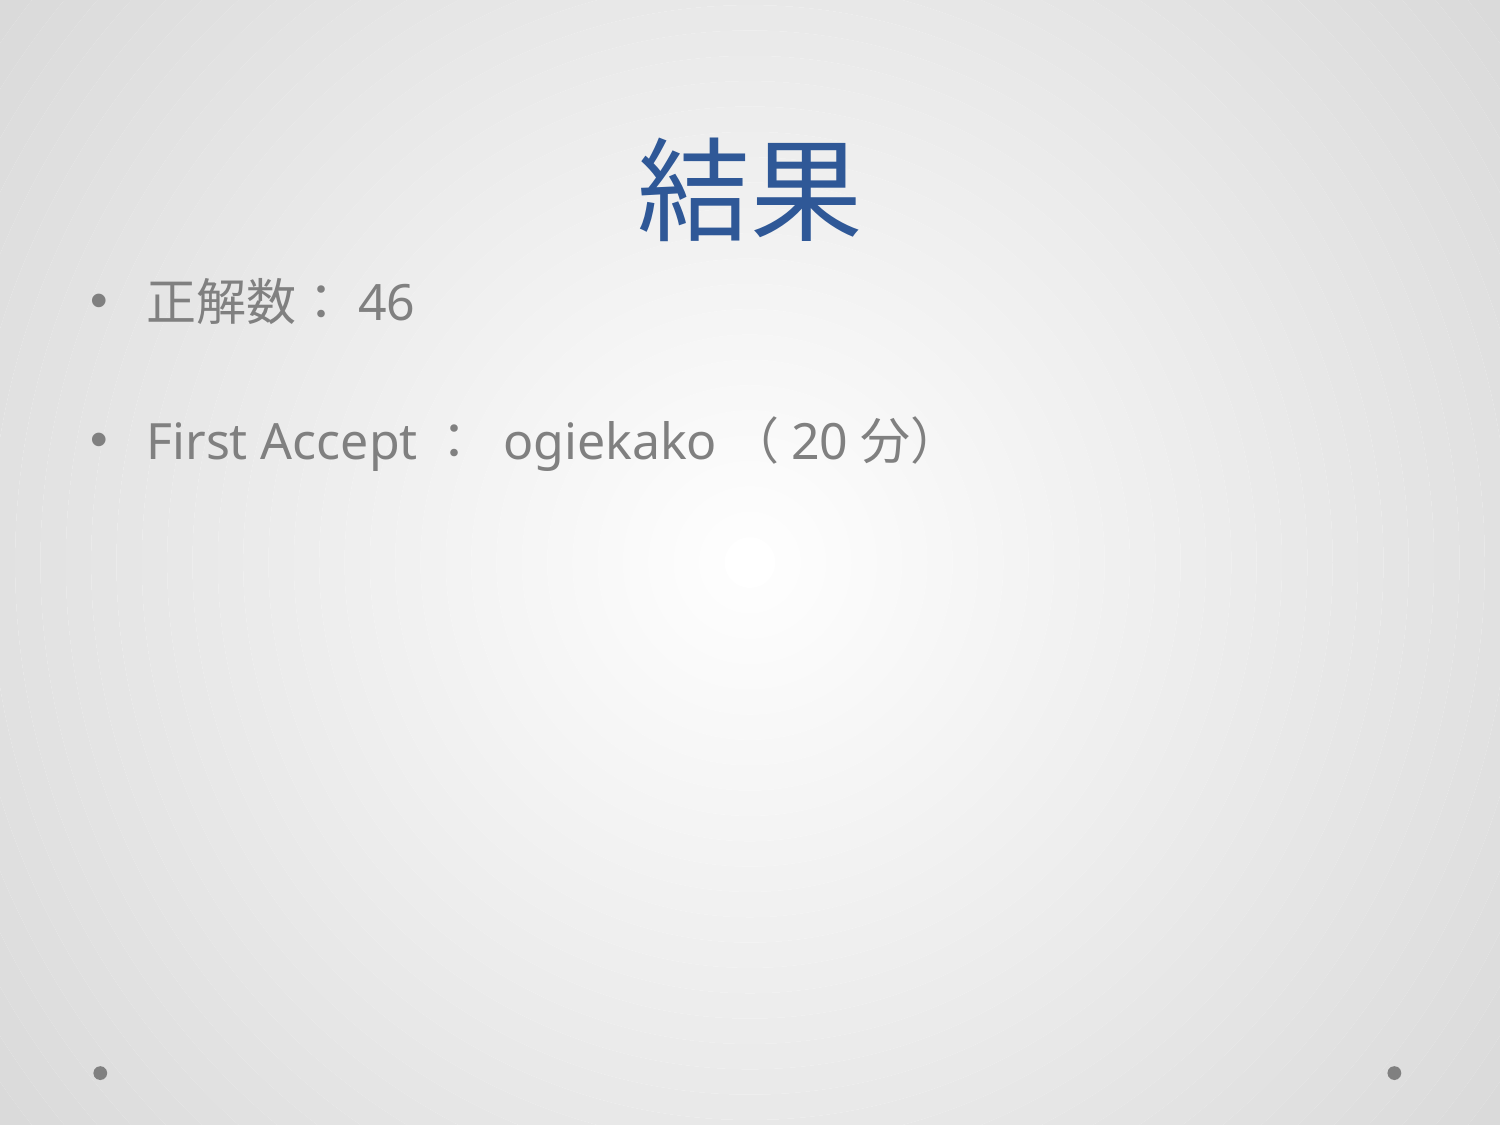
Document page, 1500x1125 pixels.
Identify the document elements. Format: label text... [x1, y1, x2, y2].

title 結果 [75, 0, 1425, 262]
list 正解数：46 First Accept： ogiekako（20分） [75, 262, 1425, 1005]
